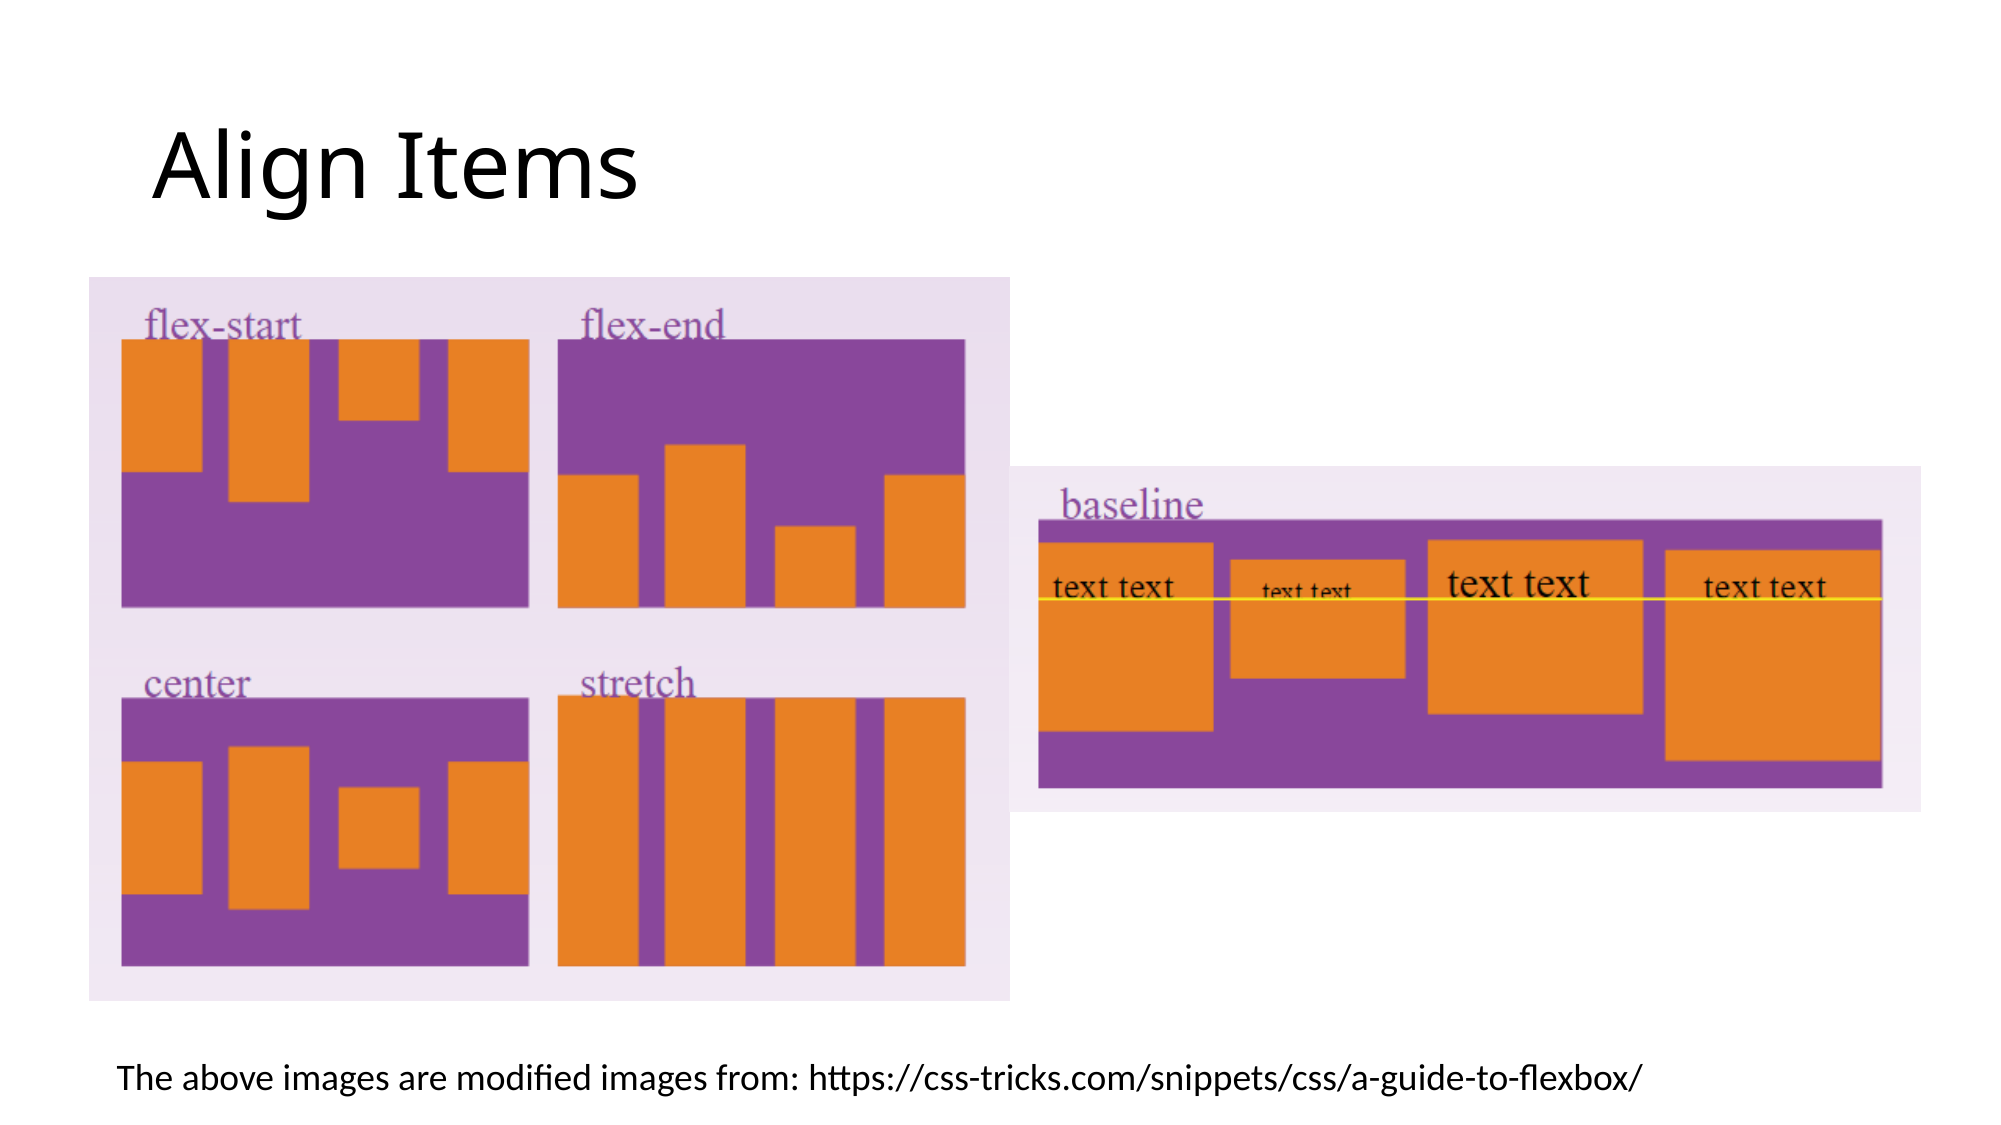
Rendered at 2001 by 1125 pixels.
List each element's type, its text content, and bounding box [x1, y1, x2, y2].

text_box The above images are modified images from: https://css-tricks.com/snippets/css/a-guide-to-flexbox/ [101, 1045, 1785, 1125]
picture [89, 277, 1921, 1001]
title Align Items [137, 59, 1863, 278]
